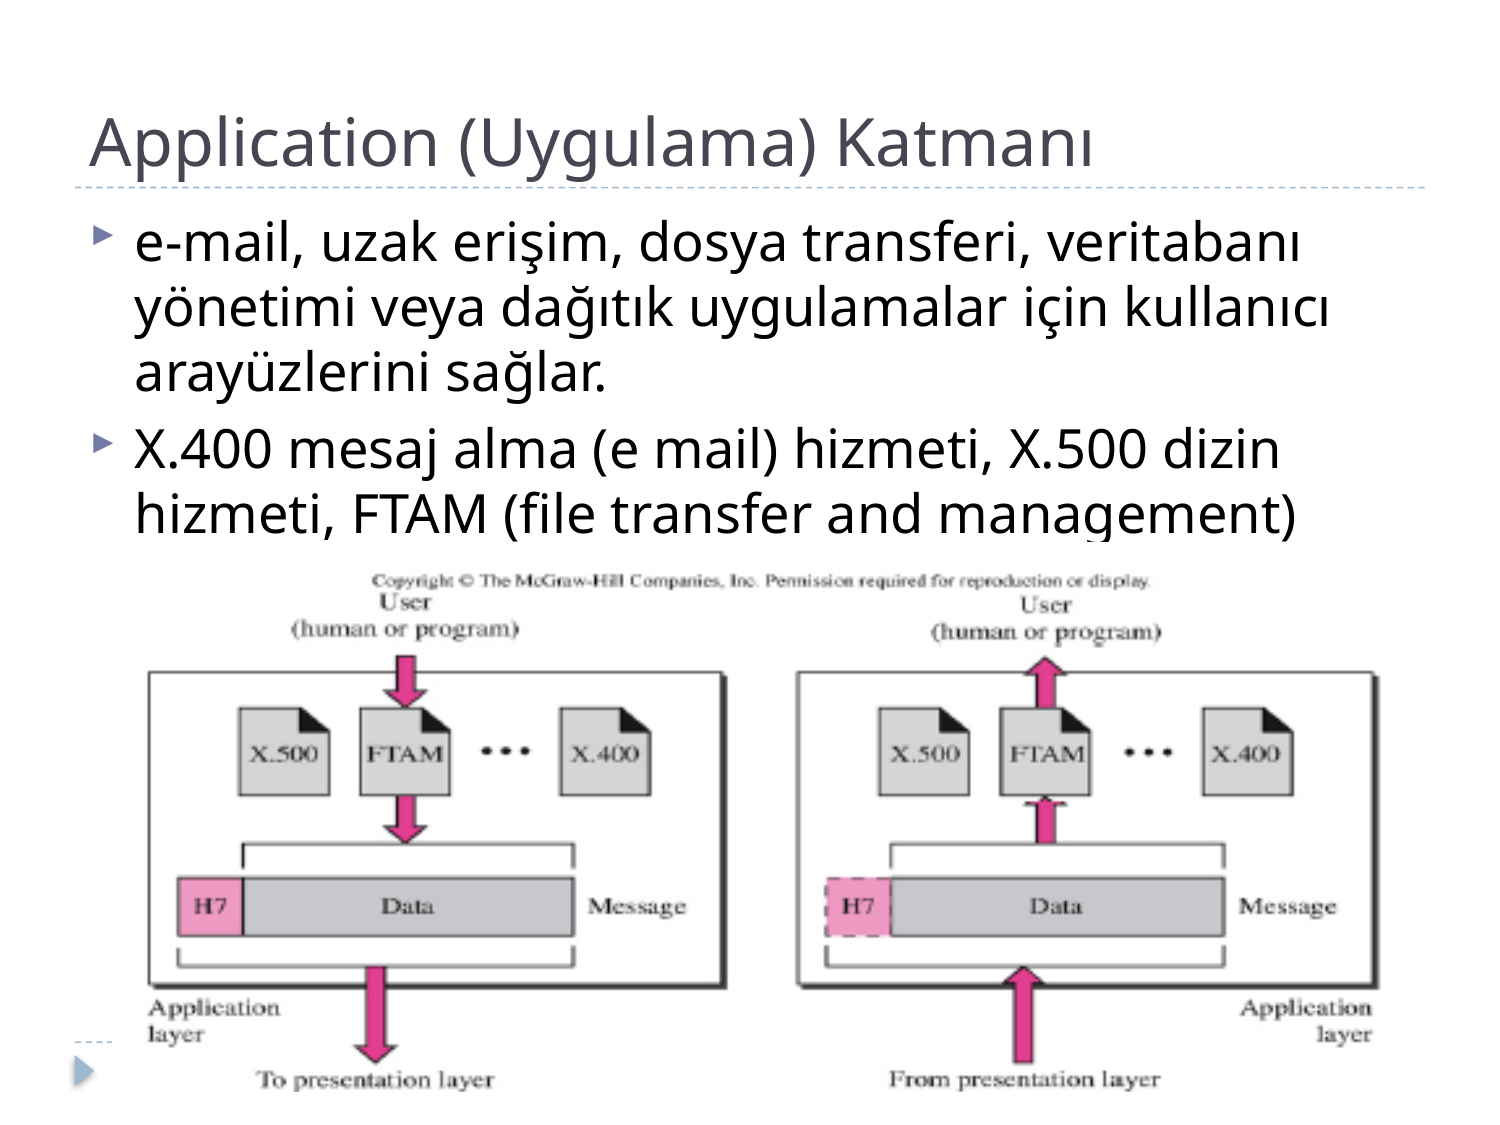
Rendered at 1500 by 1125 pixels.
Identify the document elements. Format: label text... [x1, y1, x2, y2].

picture [111, 541, 1426, 1093]
list e-mail, uzak erişim, dosya transferi, veritabanı yönetimi veya dağıtık uygulamalar için kullanıcı arayüzlerini sağlar. X.400 mesaj alma (e mail) hizmeti, X.500 dizin hizmeti, FTAM (file transfer and management) hizmeti vb. hizmetleri sunar. [75, 200, 1425, 1010]
title Application (Uygulama) Katmanı [75, 24, 1425, 188]
